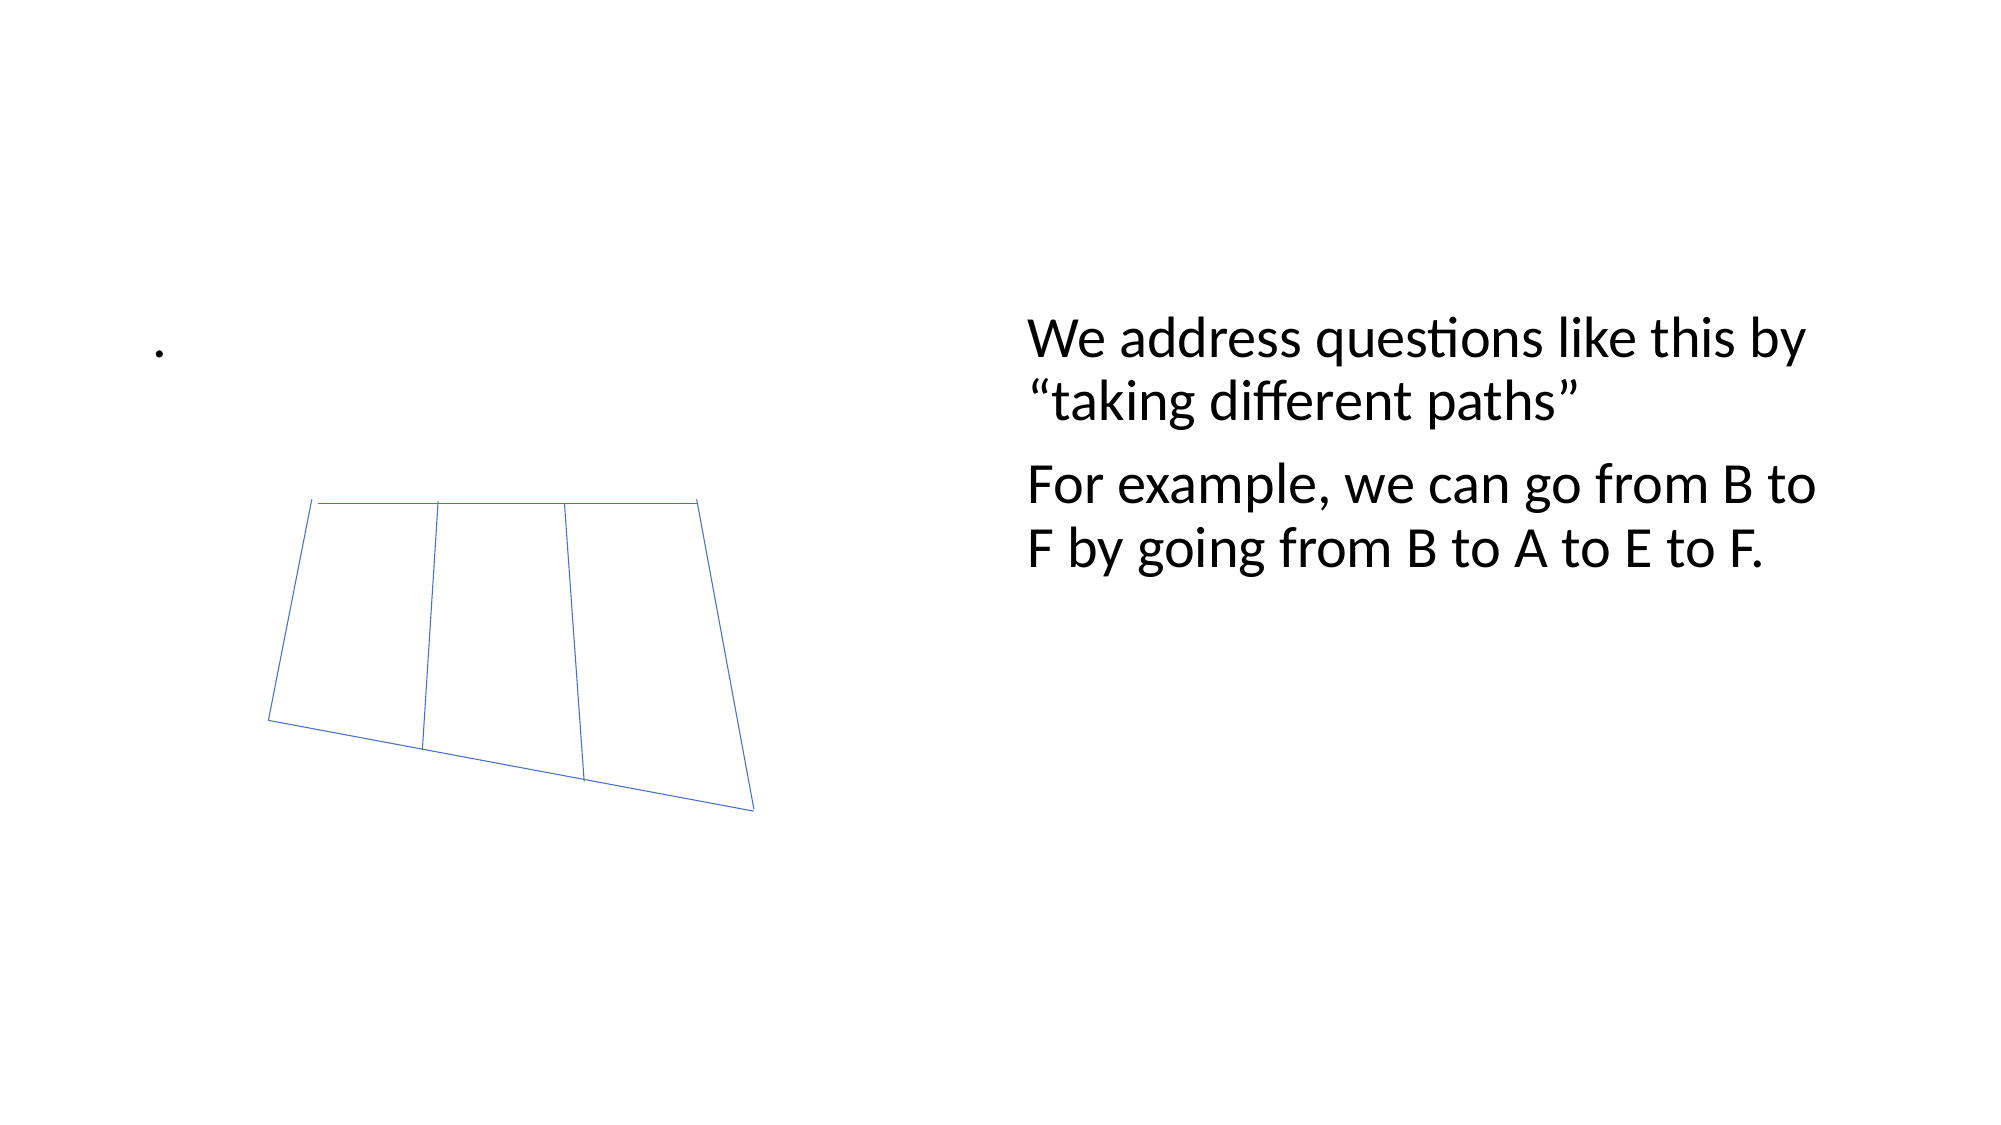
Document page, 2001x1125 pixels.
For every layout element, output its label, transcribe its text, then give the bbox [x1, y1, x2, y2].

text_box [422, 501, 439, 750]
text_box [696, 499, 754, 810]
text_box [268, 499, 312, 720]
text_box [564, 503, 585, 782]
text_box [268, 720, 754, 812]
list . [137, 299, 988, 1014]
